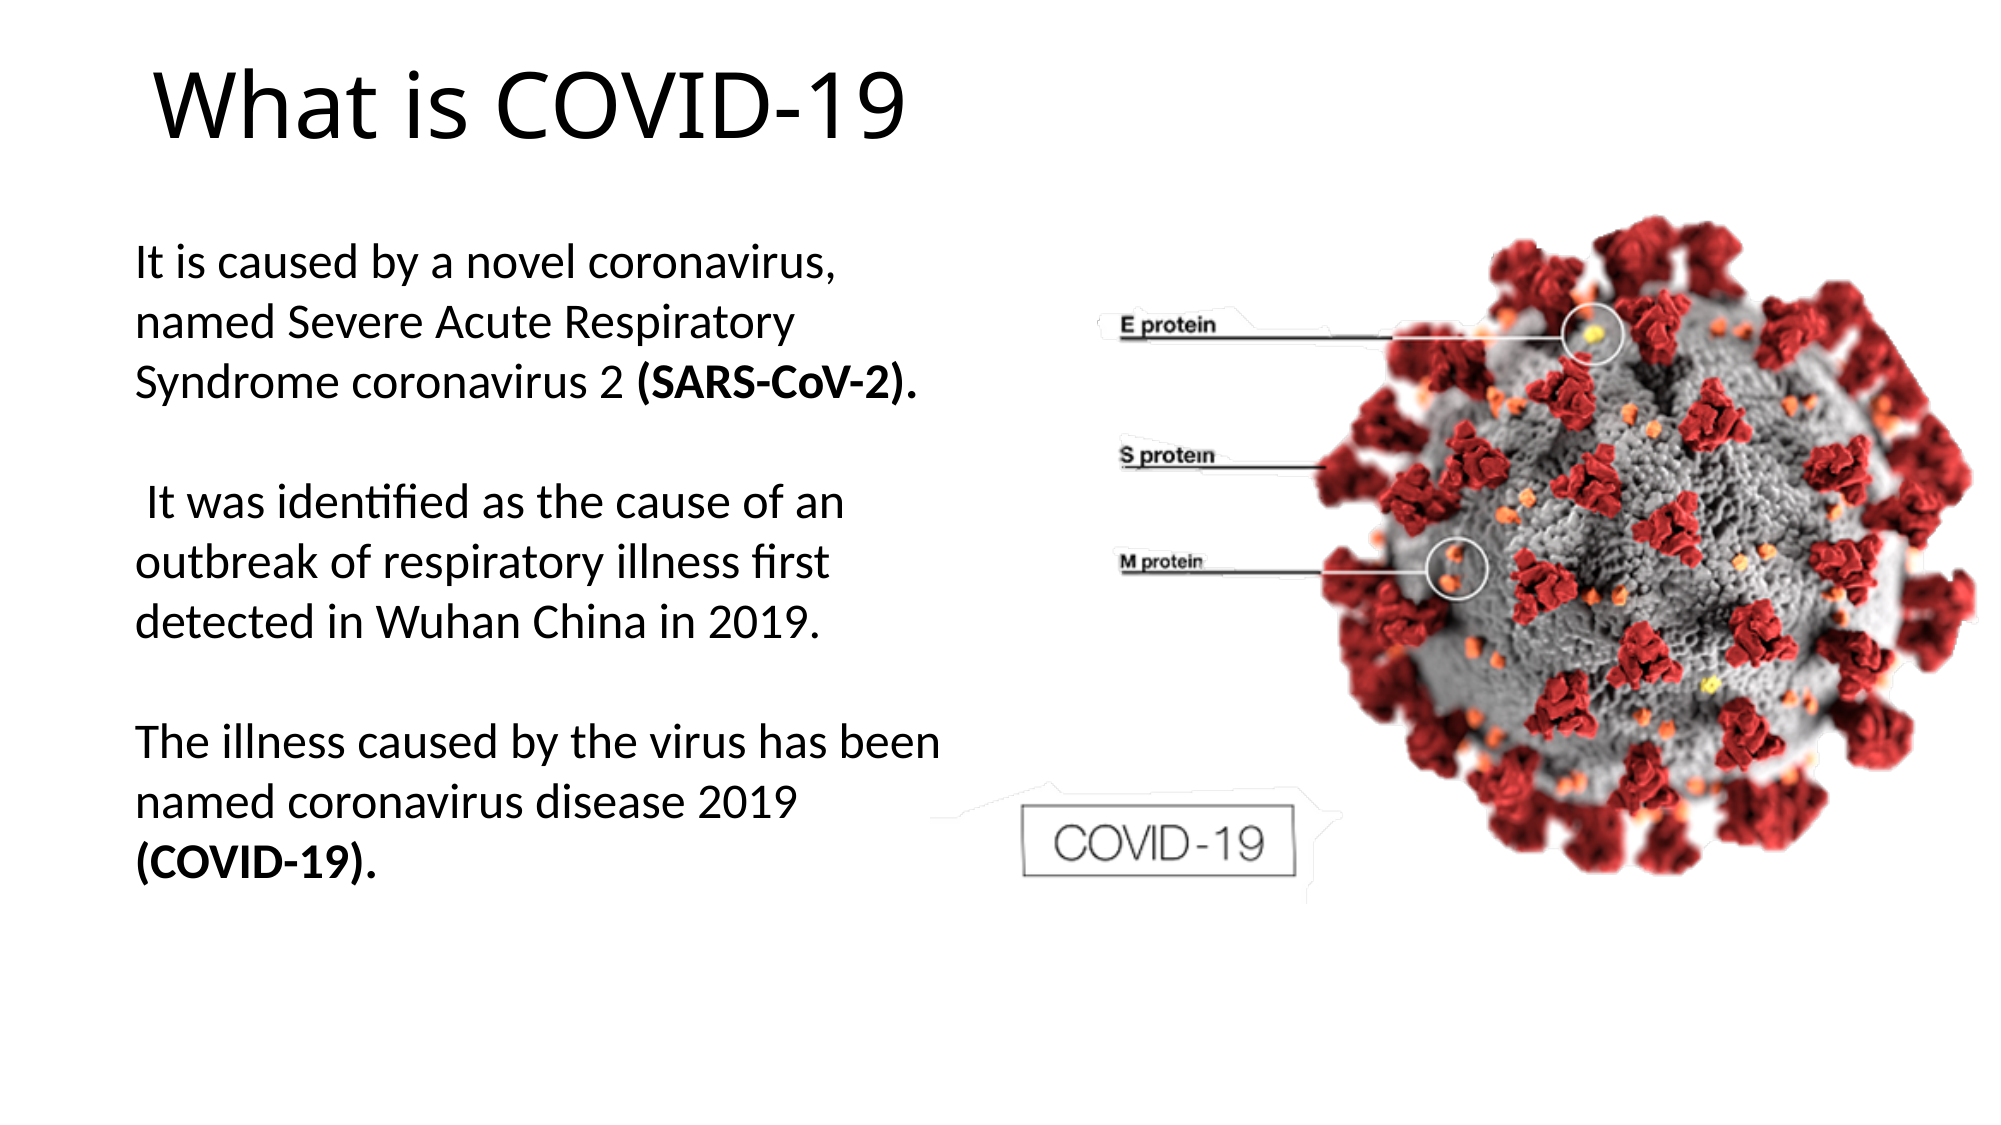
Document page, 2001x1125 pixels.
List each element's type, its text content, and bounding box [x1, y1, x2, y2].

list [930, 206, 2000, 904]
title What is COVID-19 [137, 0, 1863, 218]
text_box It is caused by a novel coronavirus, named Severe Acute Respiratory Syndrome coronavirus 2 (SARS-CoV-2). It was identified as the cause of an outbreak of respiratory illness first detected in Wuhan China in 2019. The illness caused by the virus has been named coronavirus disease 2019 (COVID-19). [120, 221, 930, 897]
